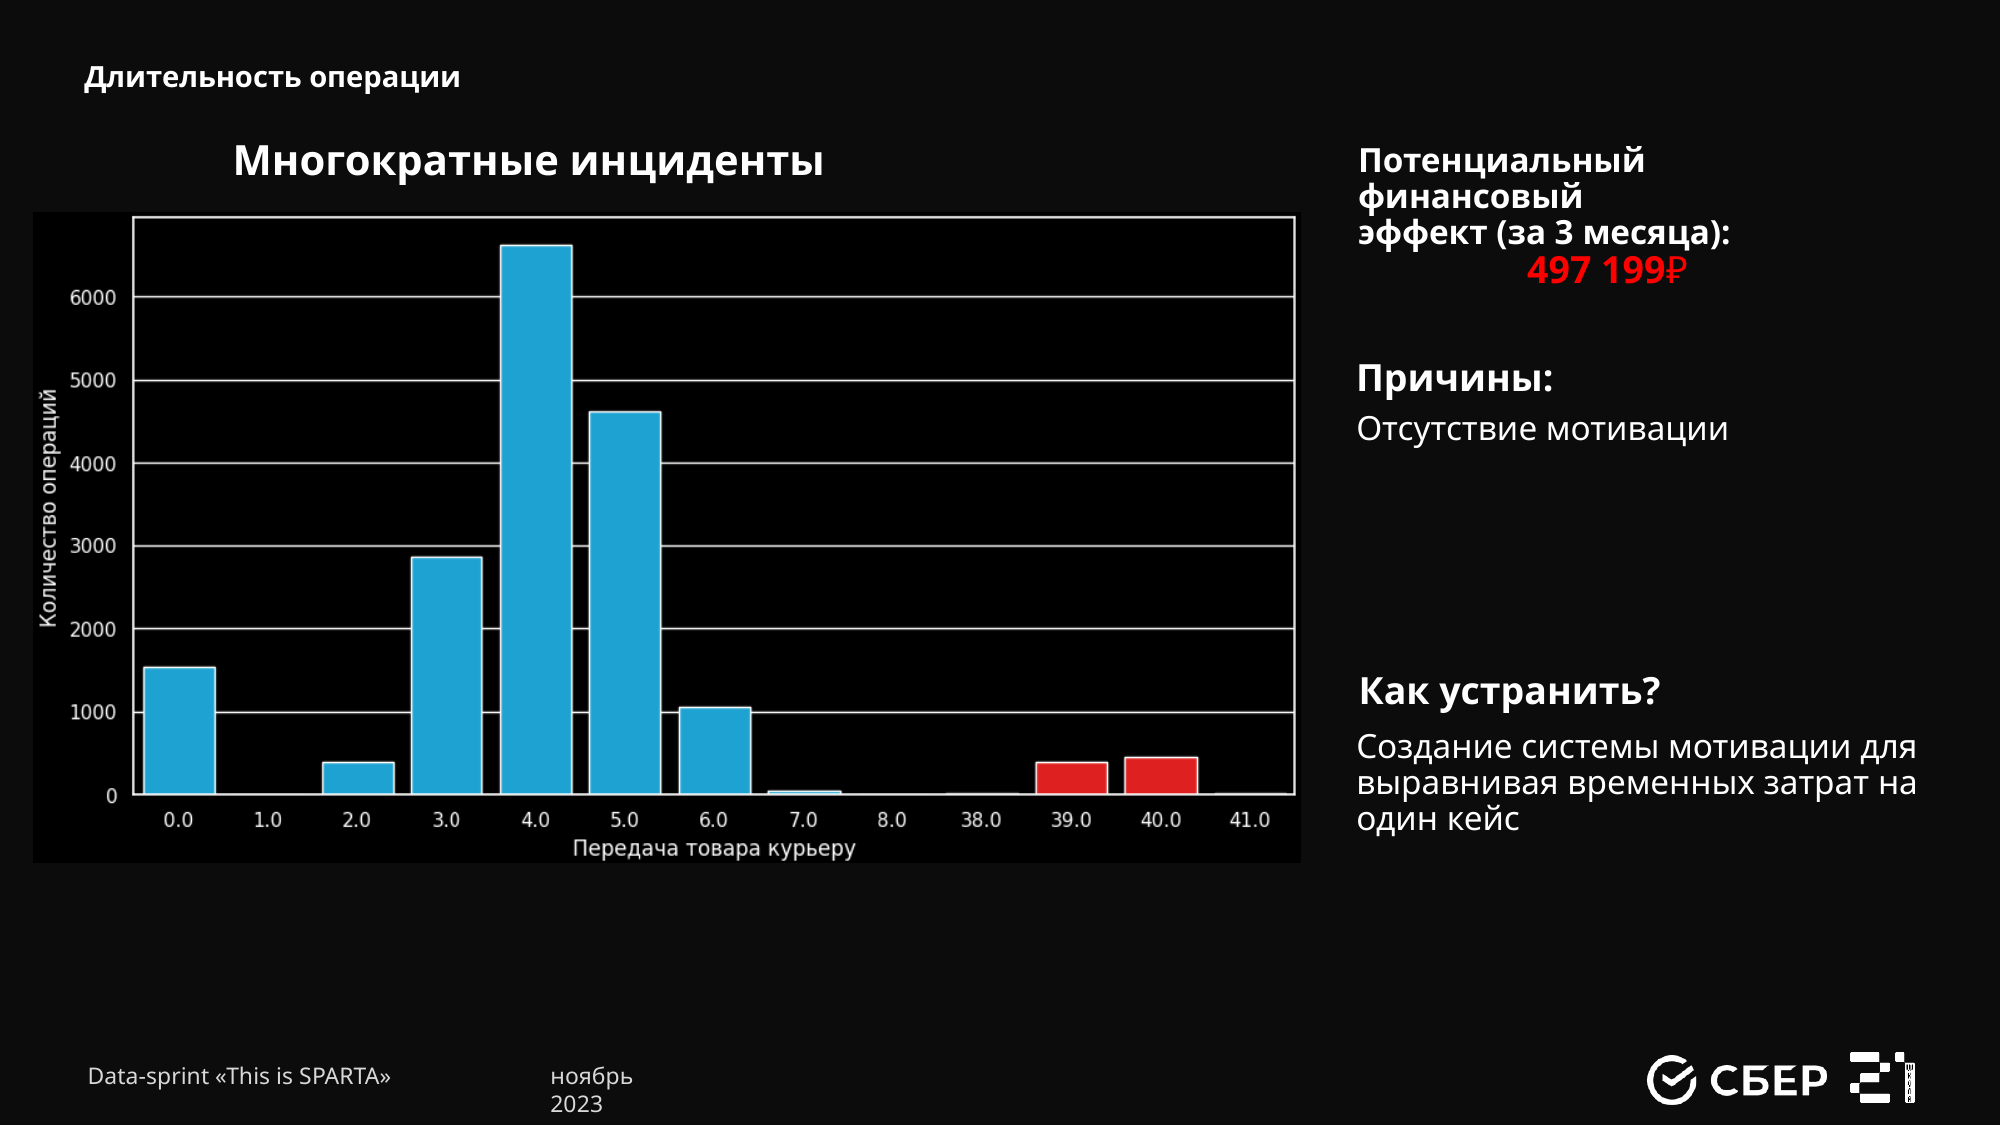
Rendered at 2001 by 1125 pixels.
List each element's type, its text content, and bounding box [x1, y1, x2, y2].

picture [1647, 1055, 1827, 1105]
text_box Причины: [1351, 354, 1626, 404]
picture [33, 211, 1301, 864]
picture [1833, 1036, 1931, 1107]
text_box Создание системы мотивации для выравнивая временных затрат на один кейс [1352, 725, 1975, 842]
text_box 497 199₽ [1512, 236, 1883, 308]
text_box Потенциальный финансовый эффект (за 3 месяца): [1353, 139, 1846, 256]
title Длительность операции [69, 54, 757, 103]
text_box Многократные инциденты [217, 124, 1445, 200]
text_box Отсутствие мотивации [1352, 407, 1975, 452]
text_box Как устранить? [1354, 667, 1782, 717]
